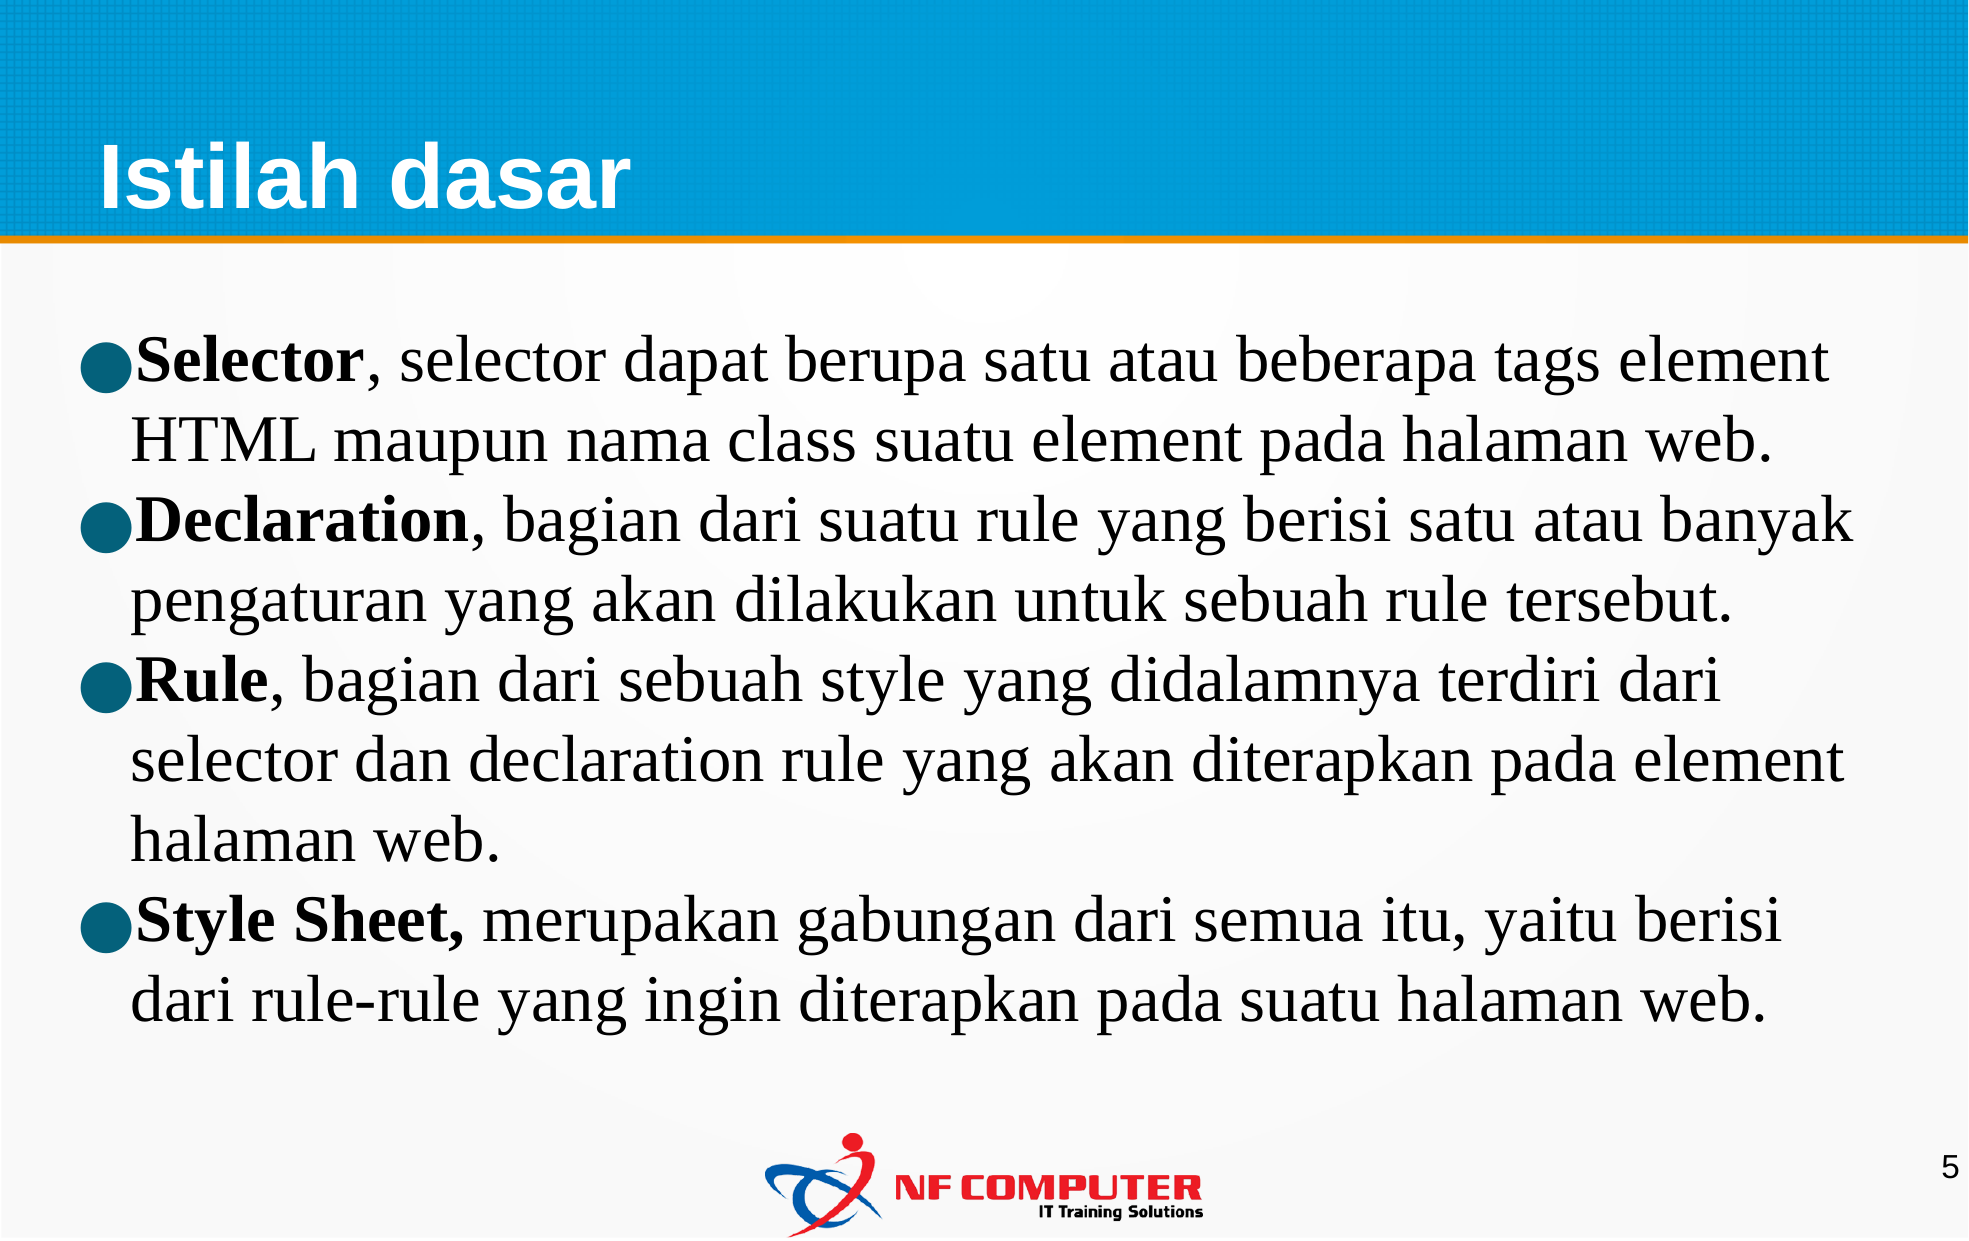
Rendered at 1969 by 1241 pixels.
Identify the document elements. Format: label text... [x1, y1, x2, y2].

text_box Istilah dasar [98, 19, 1870, 227]
slide_number 5 [1841, 1145, 1960, 1241]
picture [0, 236, 1969, 1241]
text_box Selector, selector dapat berupa satu atau beberapa tags element HTML maupun nama class suatu element pada halaman web. Declaration, bagian dari suatu rule yang berisi satu atau banyak pengaturan yang akan dilakukan untuk sebuah rule tersebut. Rule, bagian dari sebuah style yang didalamnya terdiri dari selector dan declaration rule yang akan diterapkan pada element halaman web. Style Sheet, merupakan gabungan dari semua itu, yaitu berisi dari rule-rule yang ingin diterapkan pada suatu halaman web. [59, 314, 1860, 1080]
